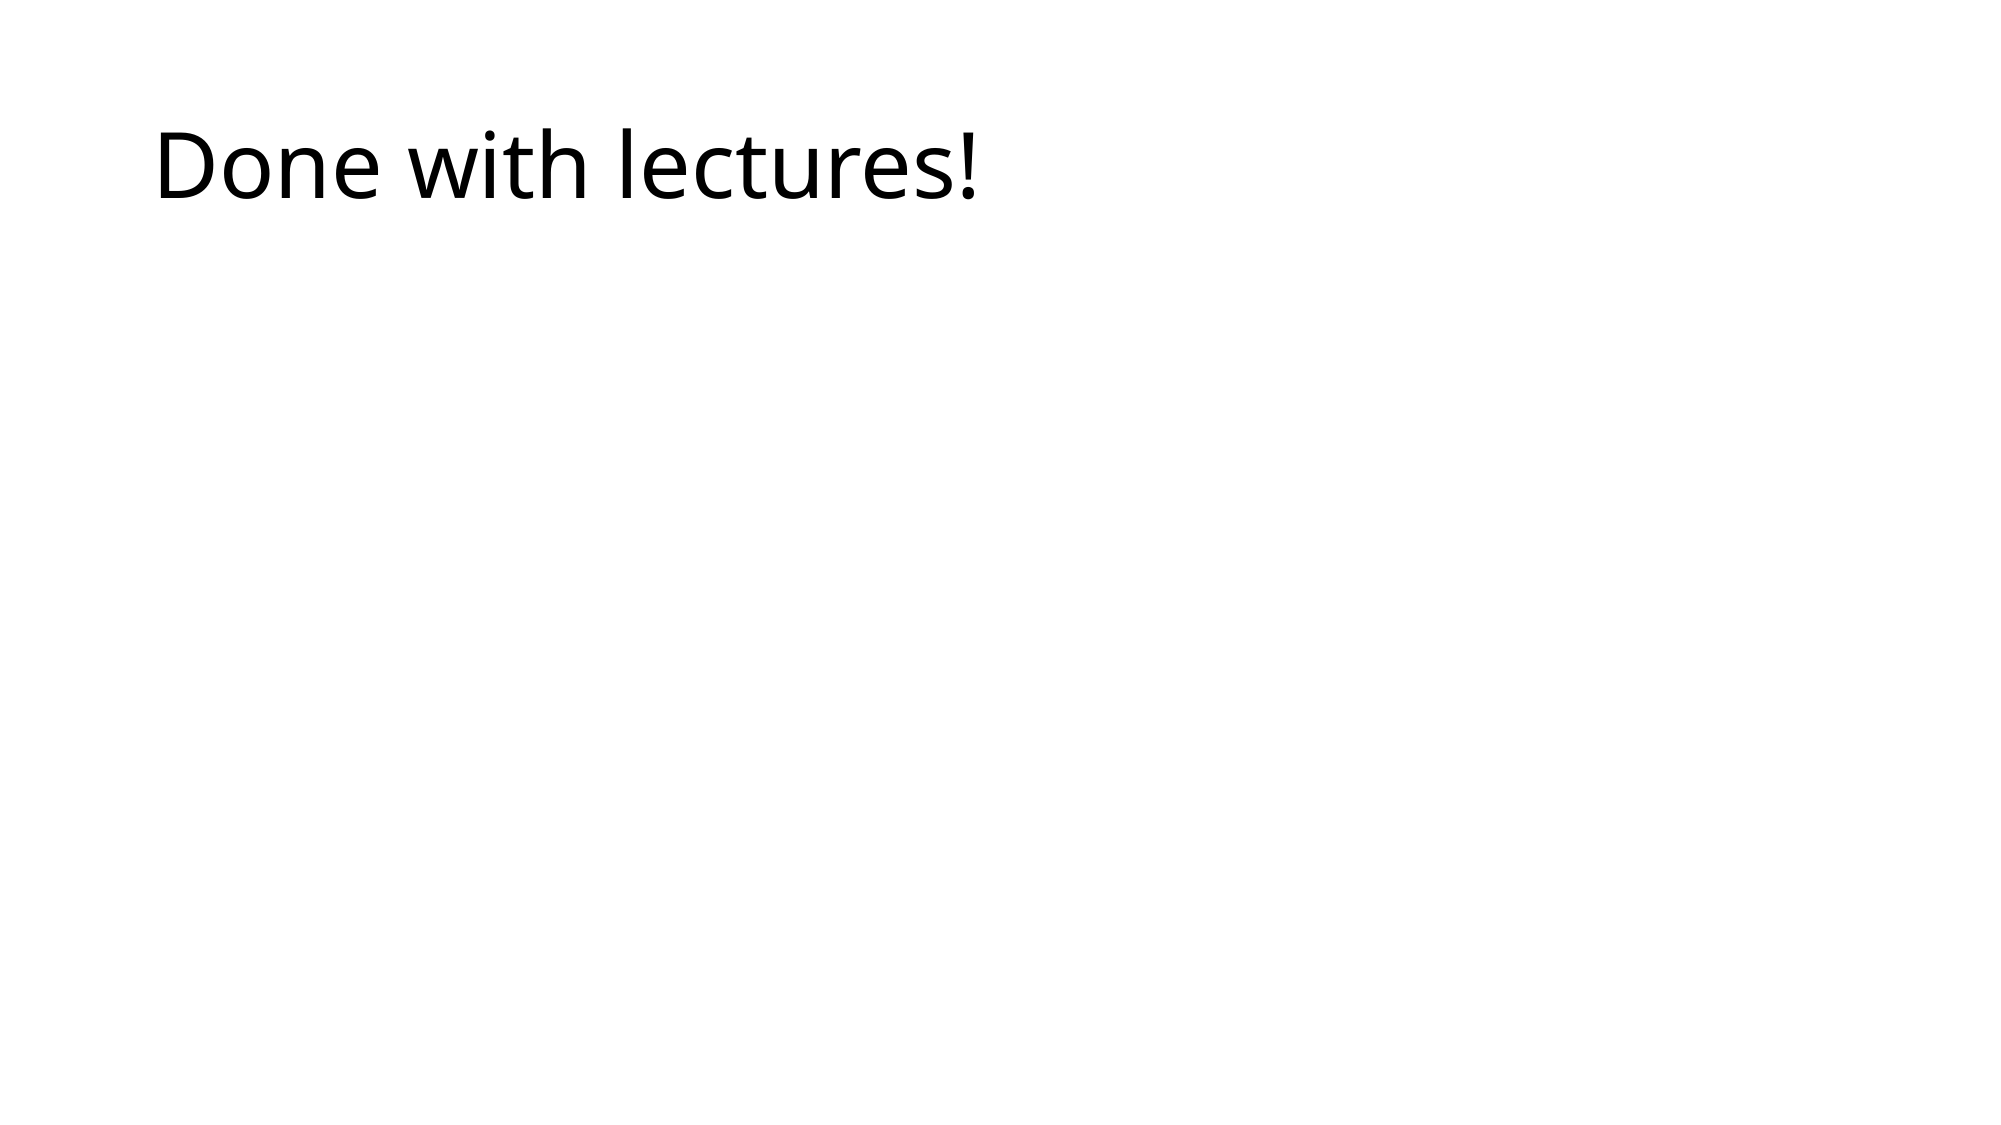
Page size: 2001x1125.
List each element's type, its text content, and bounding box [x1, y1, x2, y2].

title Done with lectures! [137, 59, 1863, 278]
